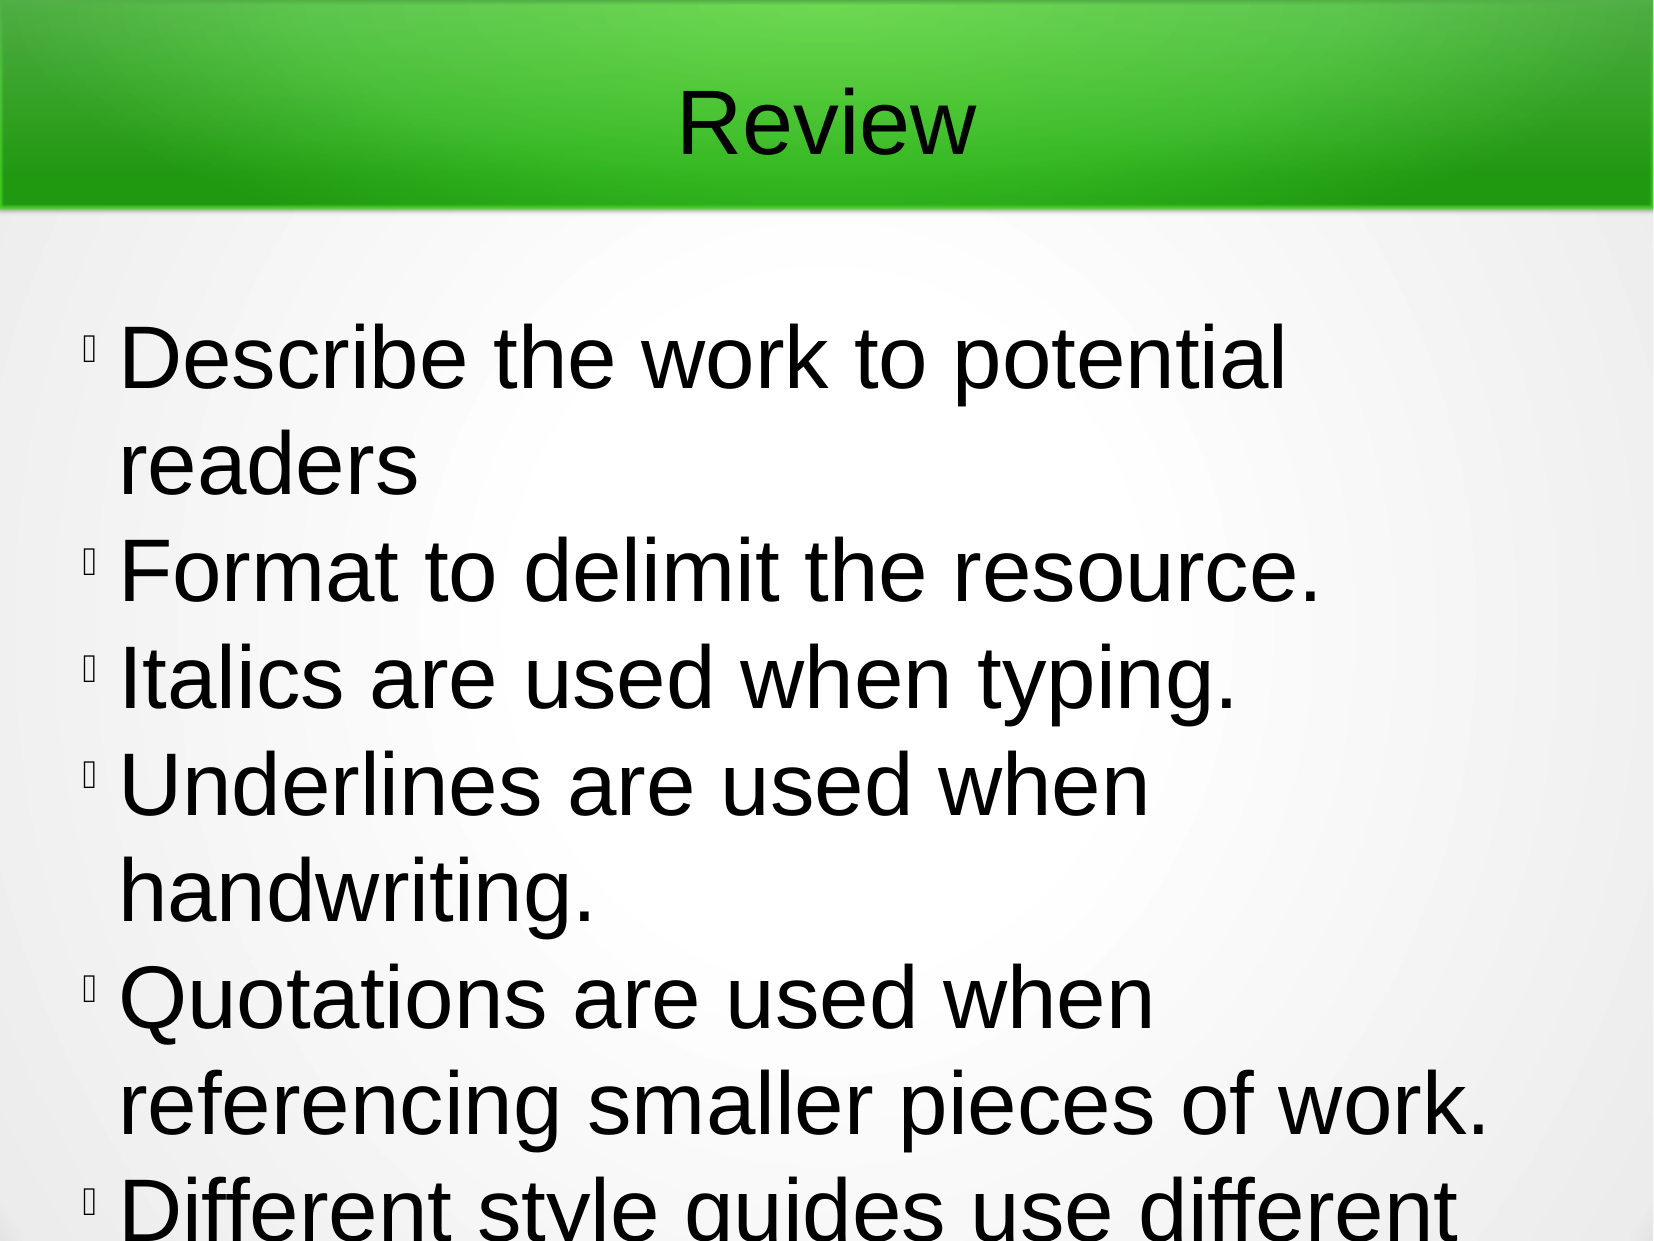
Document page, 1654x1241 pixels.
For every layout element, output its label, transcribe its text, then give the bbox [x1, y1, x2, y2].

text_box Describe the work to potential readers Format to delimit the resource. Italics are used when typing. Underlines are used when handwriting. Quotations are used when referencing smaller pieces of work. Different style guides use different capitalization. MLA uses title case. APA uses sentence case. [82, 299, 1571, 1155]
text_box Review [82, 47, 1571, 189]
picture [0, 0, 1654, 1241]
